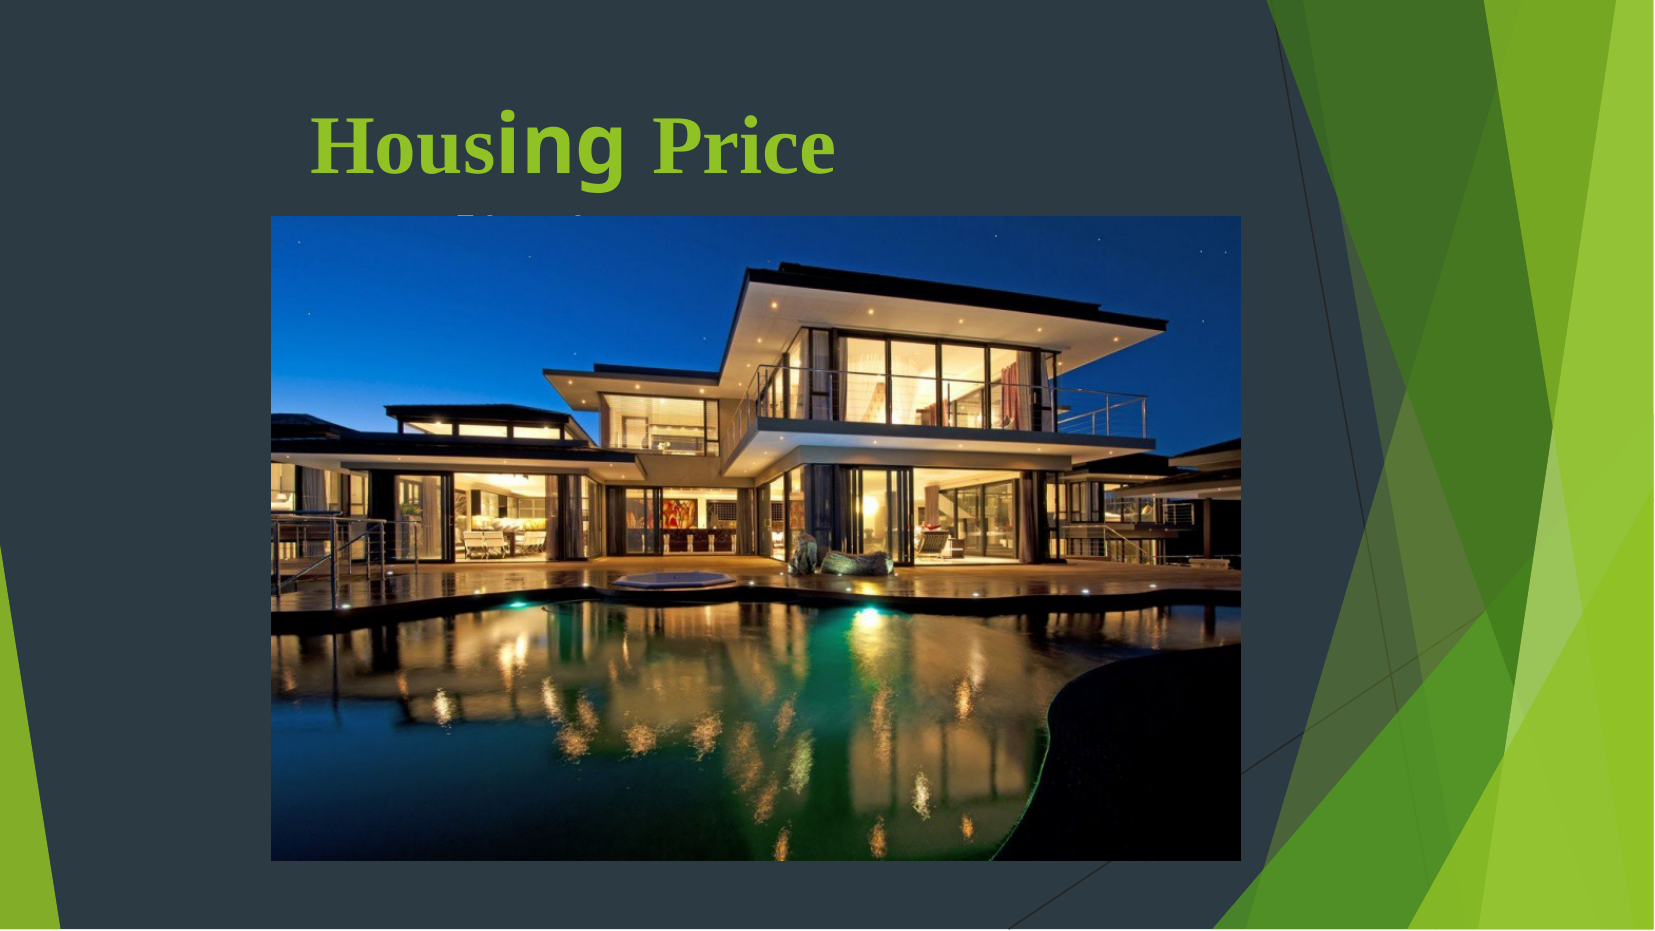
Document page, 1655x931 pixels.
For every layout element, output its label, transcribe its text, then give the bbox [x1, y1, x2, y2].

picture [271, 216, 1241, 861]
title Housing Price Prediction [308, 45, 1206, 215]
